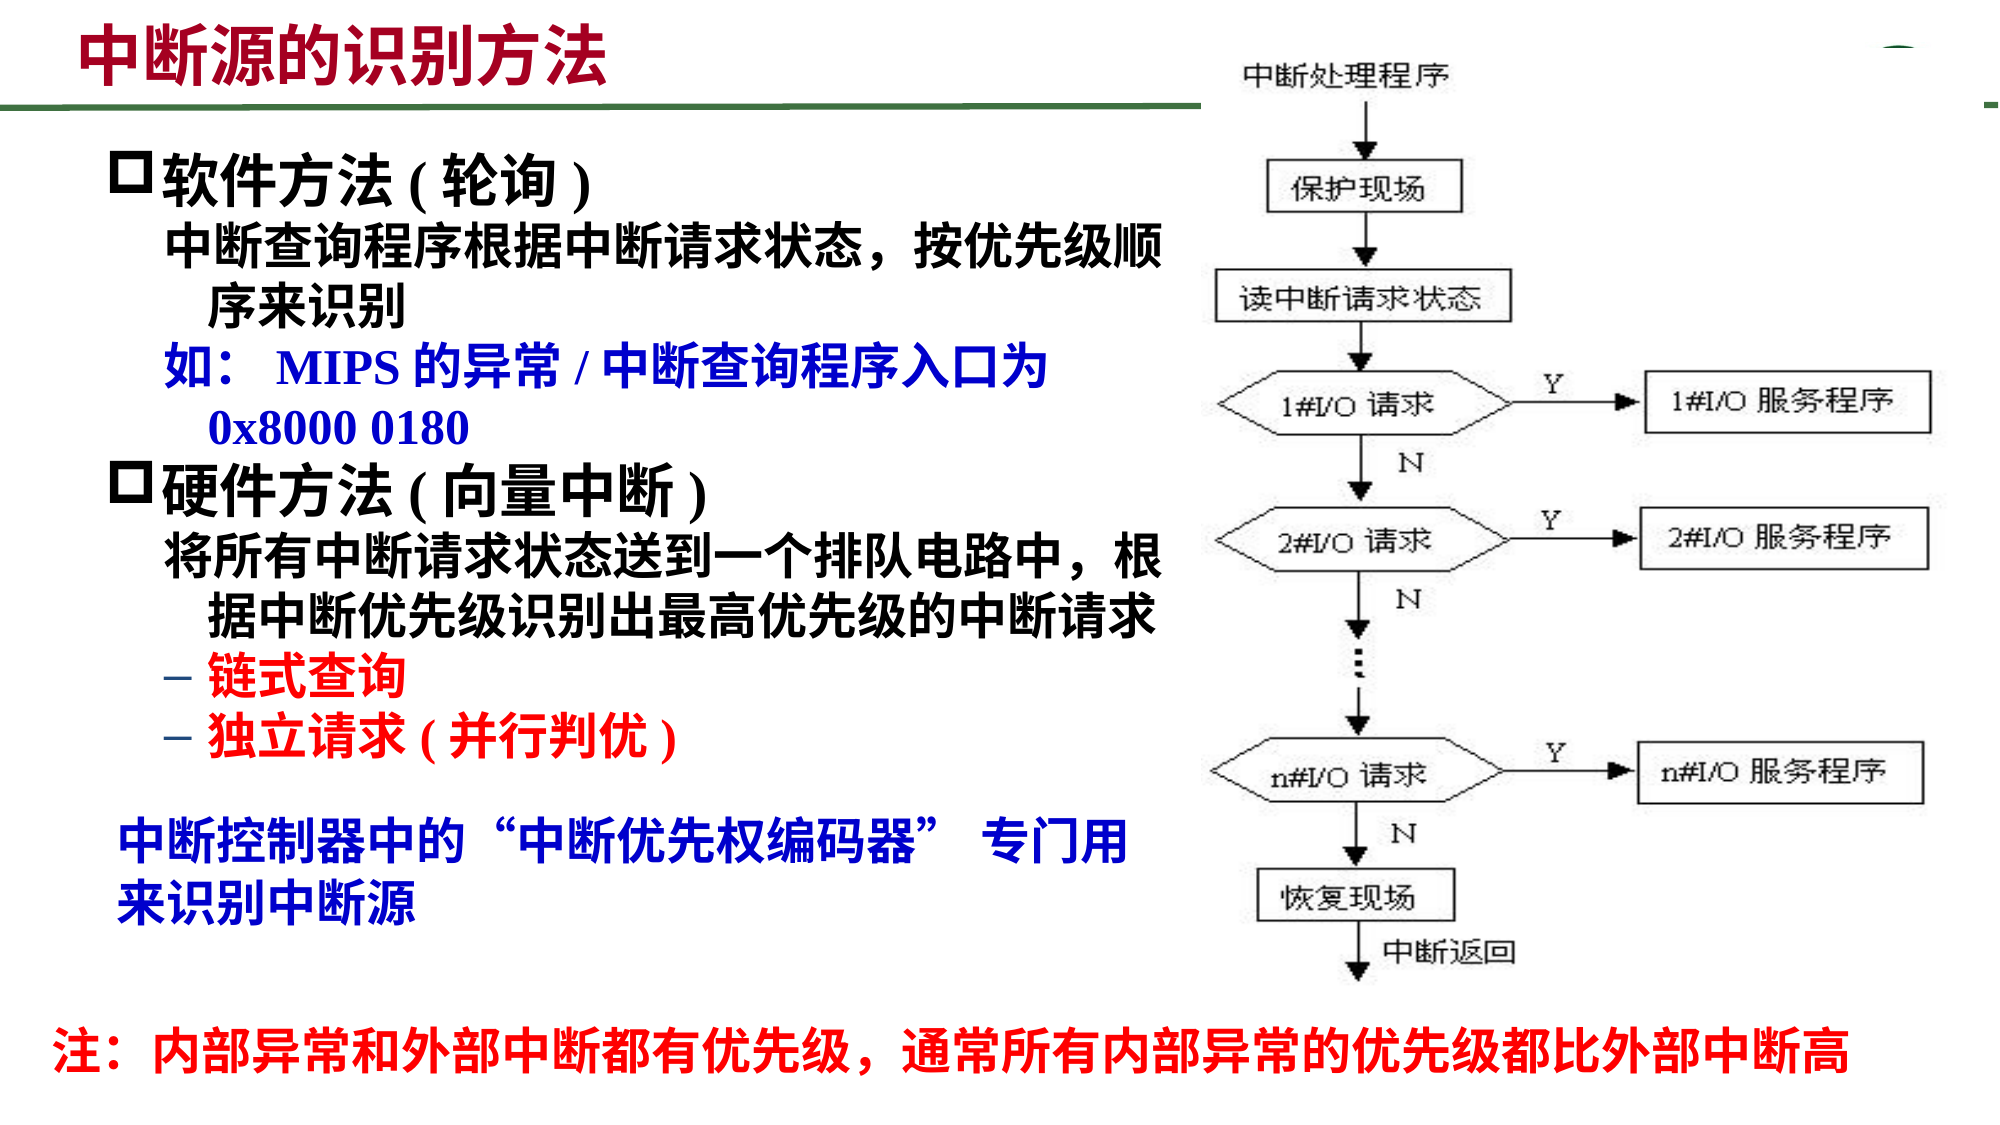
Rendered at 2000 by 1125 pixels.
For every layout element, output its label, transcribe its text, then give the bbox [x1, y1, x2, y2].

picture [1201, 42, 1984, 1023]
text_box 中断源的识别方法 [60, 5, 906, 101]
text_box 软件方法(轮询) 中断查询程序根据中断请求状态，按优先级顺序来识别 如：MIPS的异常/中断查询程序入口为0x8000 0180 硬件方法(向量中断) 将所有中断请求状态送到一个排队电路中，根据中断优先级识别出最高优先级的中断请求 链式查询 独立请求(并行判优) [90, 136, 1190, 949]
text_box 中断控制器中的“中断优先权编码器” 专门用来识别中断源 [102, 794, 1190, 939]
text_box 注：内部异常和外部中断都有优先级，通常所有内部异常的优先级都比外部中断高 [37, 1012, 1933, 1088]
